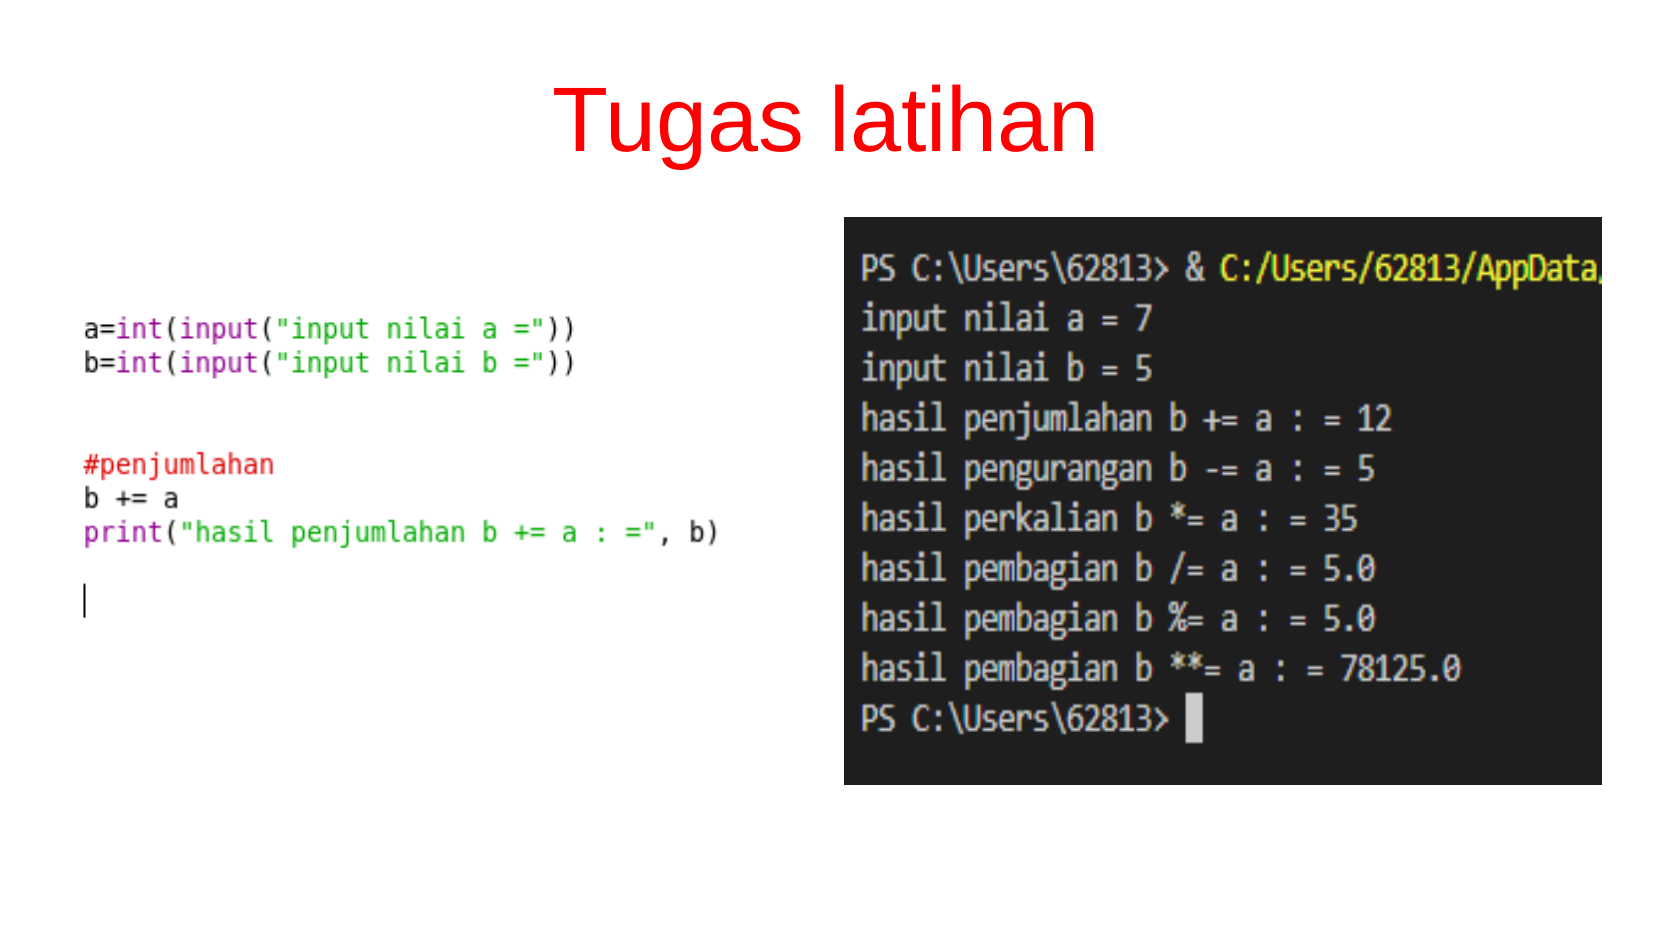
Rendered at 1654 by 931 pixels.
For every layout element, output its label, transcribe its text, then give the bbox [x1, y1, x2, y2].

text_box Tugas latihan [82, 37, 1571, 193]
picture [844, 217, 1602, 785]
picture [82, 314, 810, 660]
